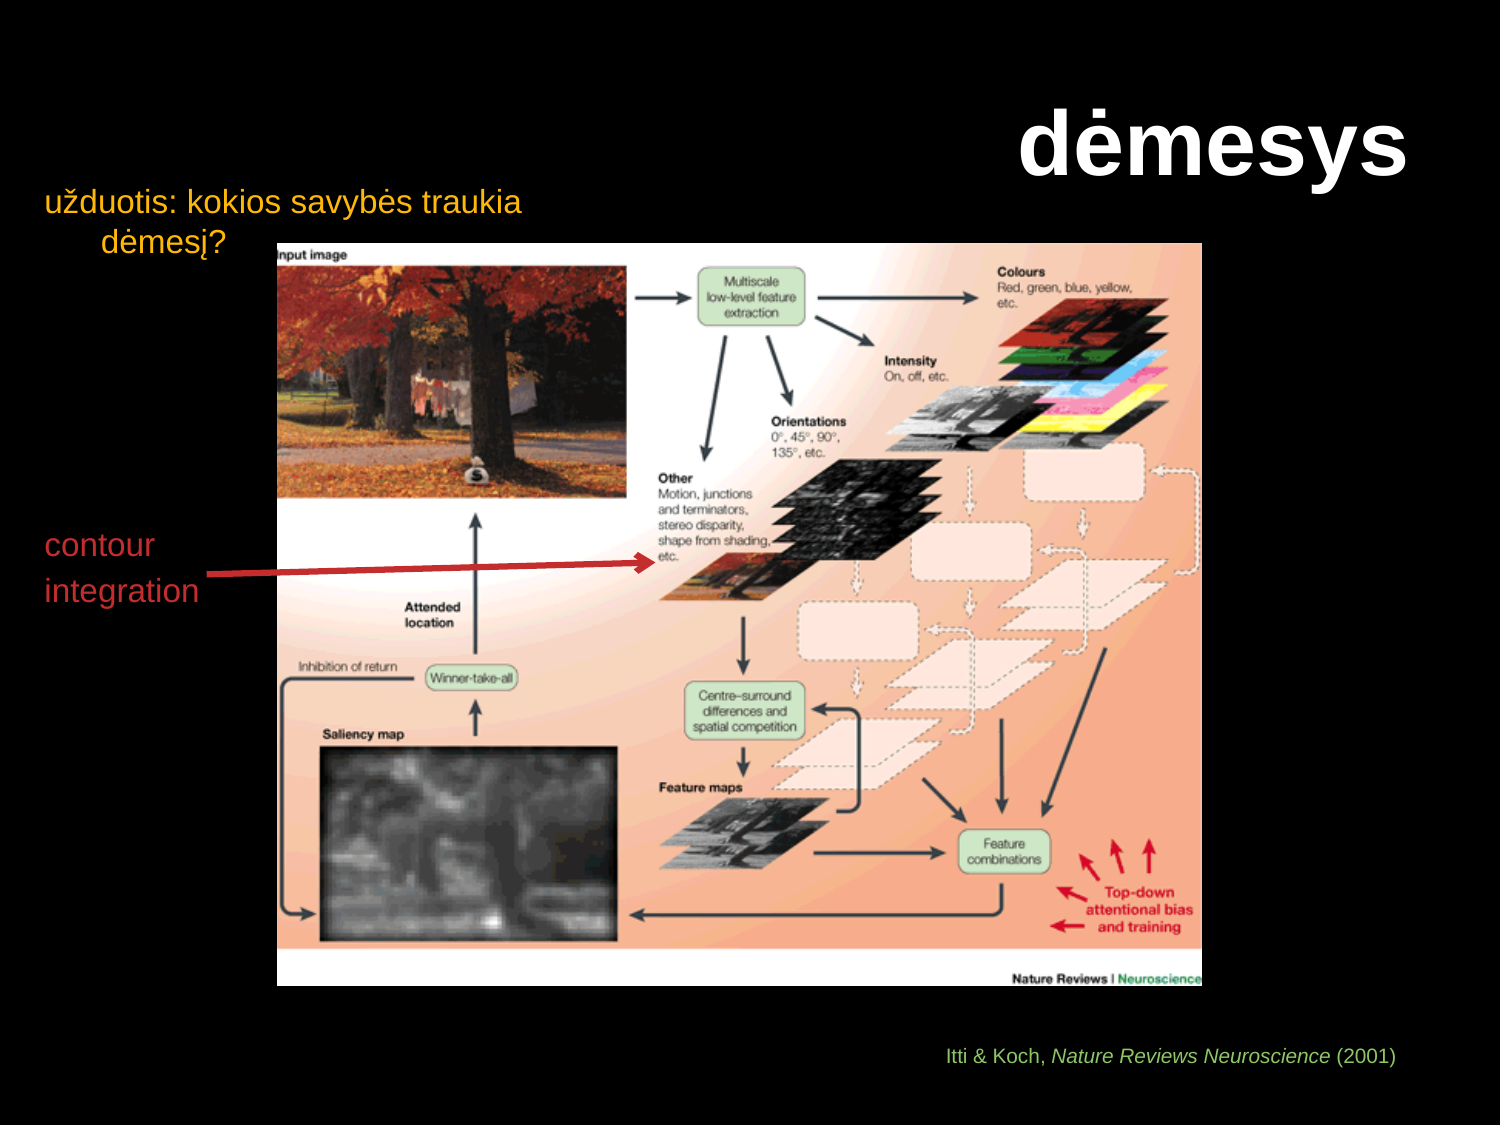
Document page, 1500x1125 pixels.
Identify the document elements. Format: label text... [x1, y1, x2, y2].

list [277, 243, 1202, 987]
text_box užduotis: kokios savybės traukia dėmesį? [29, 172, 573, 291]
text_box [206, 562, 656, 575]
title dėmesys [75, 45, 1425, 233]
text_box Itti & Koch, Nature Reviews Neuroscience (2001) [879, 1034, 1412, 1082]
text_box contour integration [29, 515, 266, 646]
